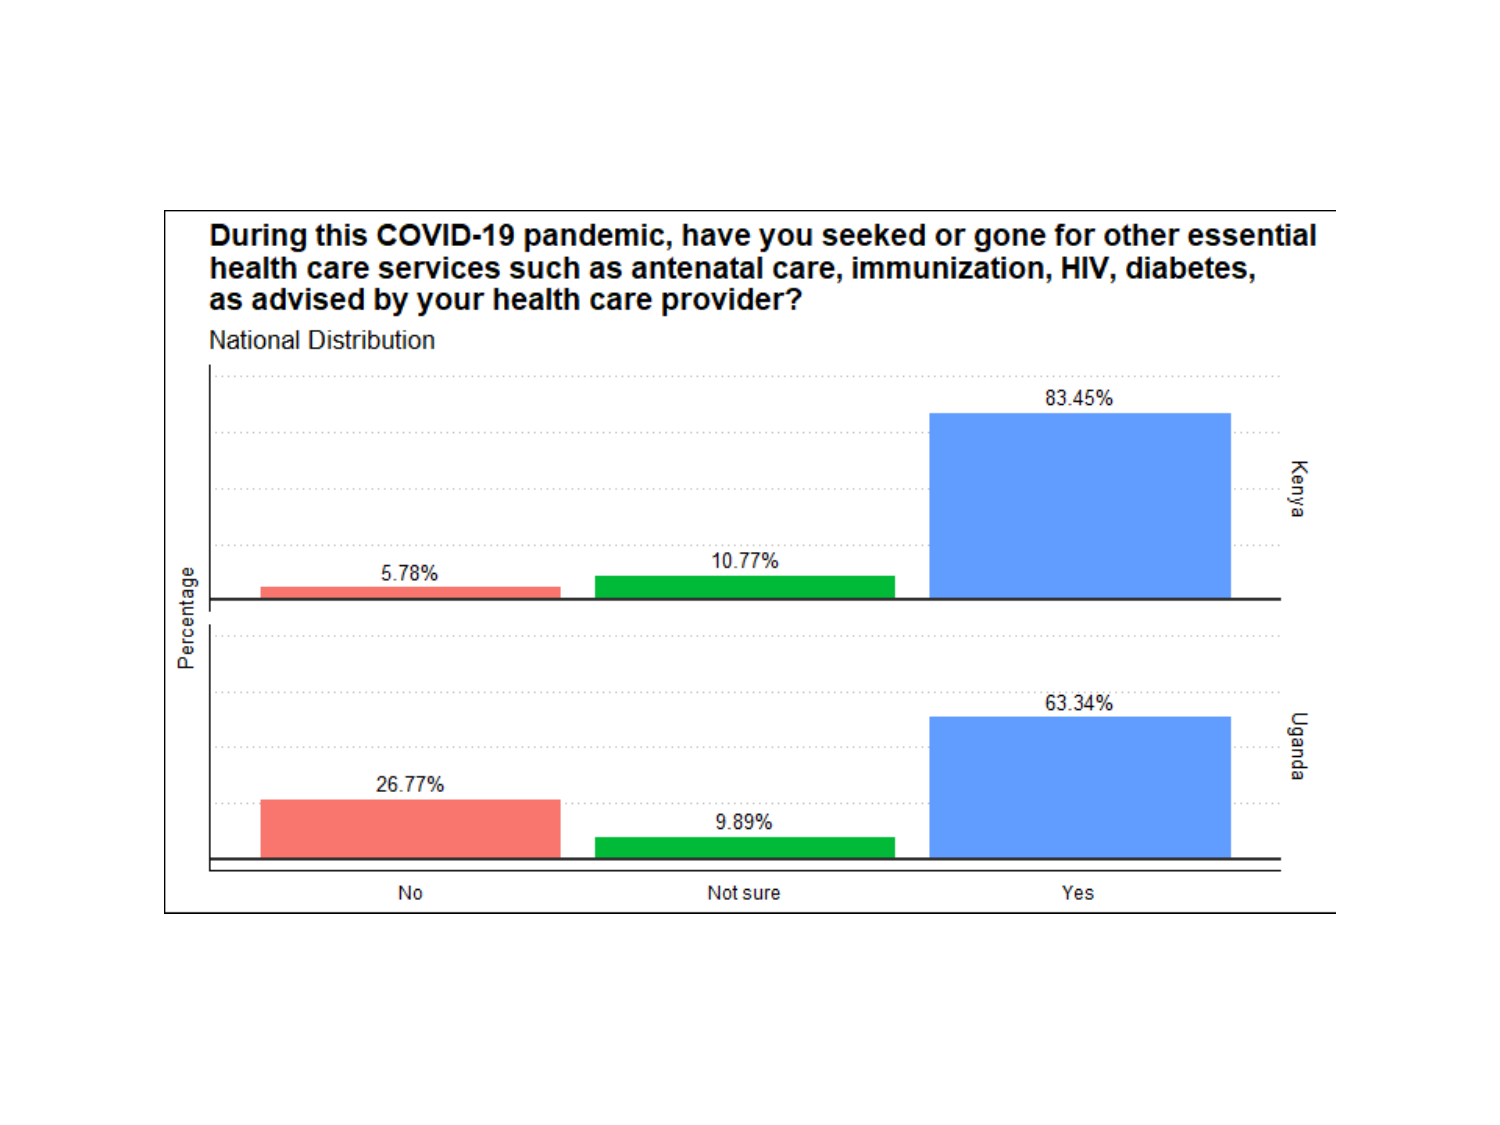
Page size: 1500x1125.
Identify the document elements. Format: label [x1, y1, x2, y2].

picture [163, 210, 1337, 915]
